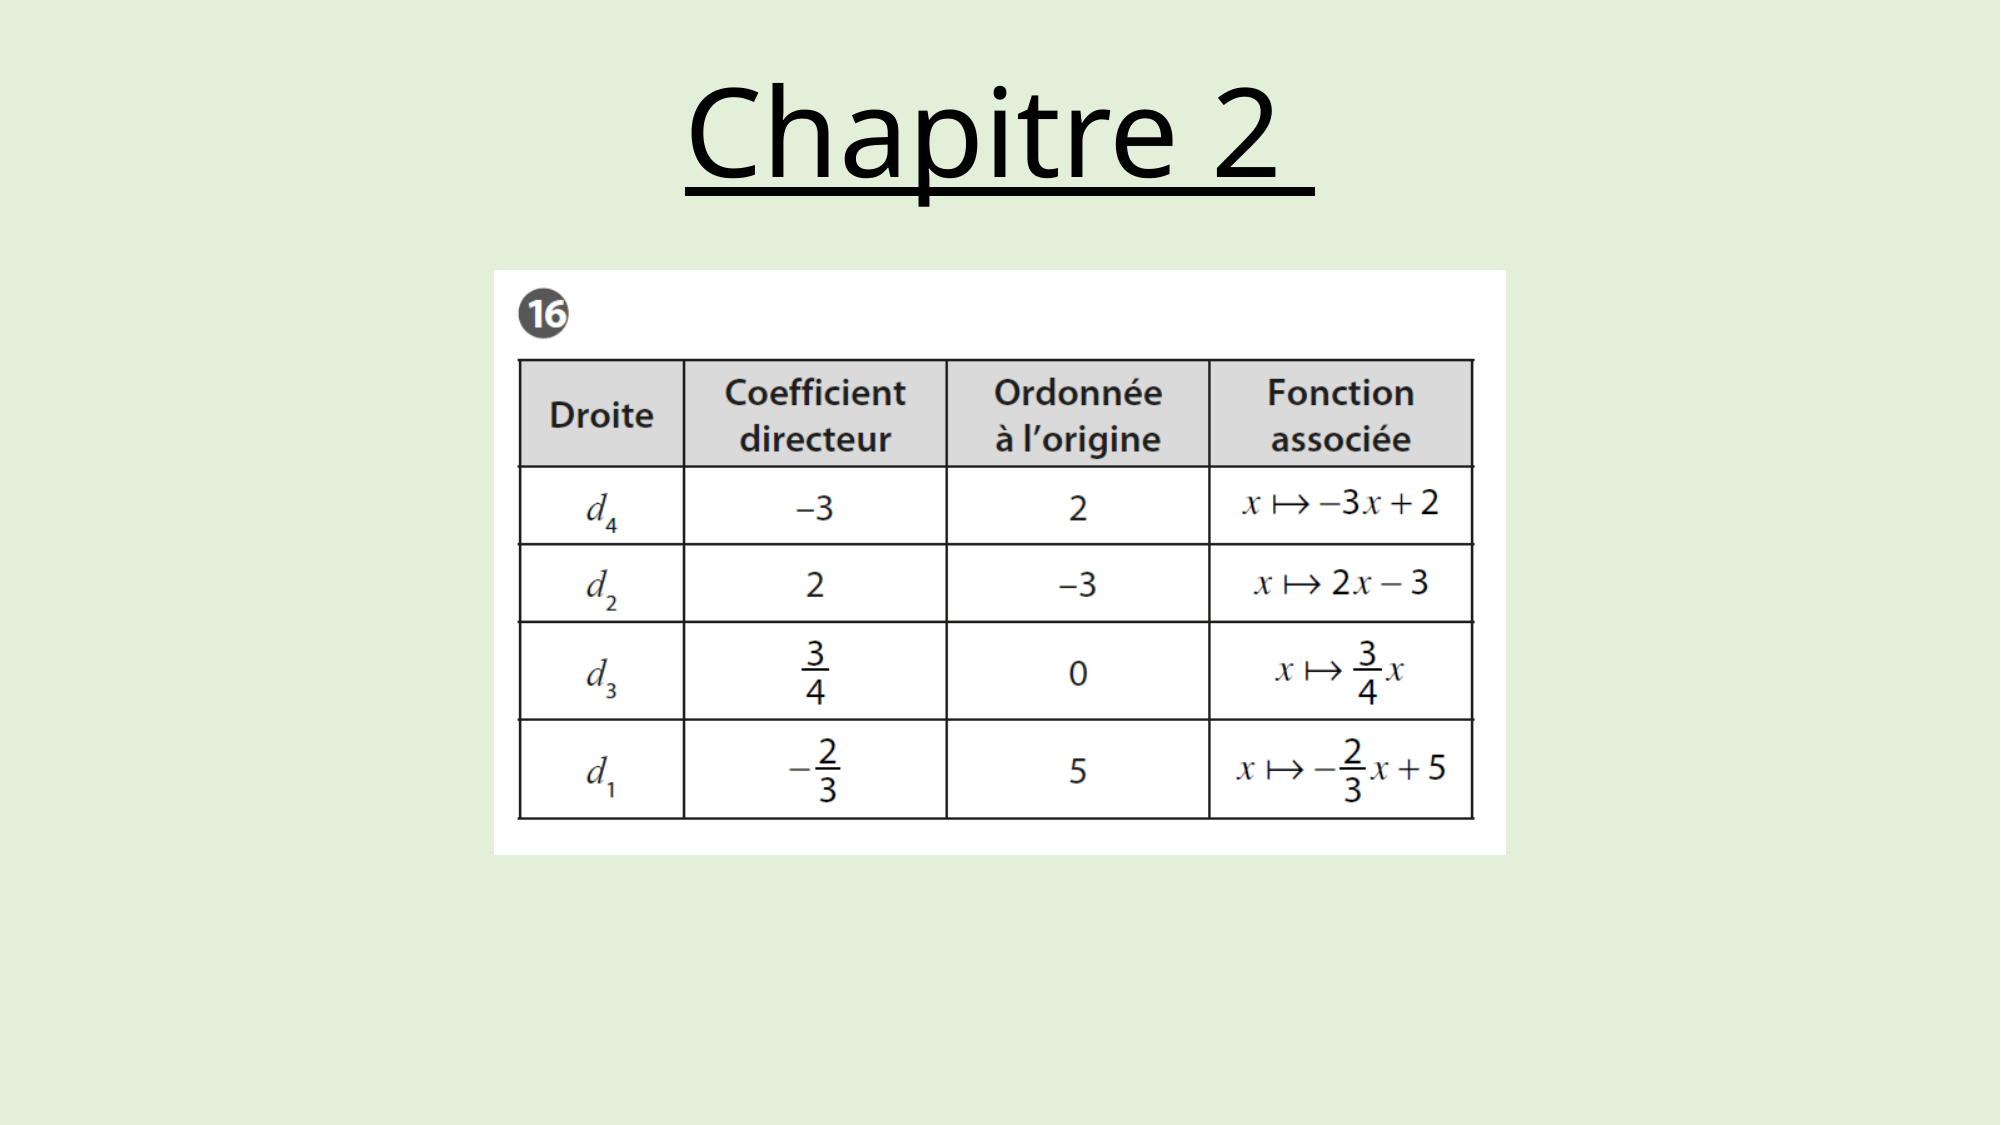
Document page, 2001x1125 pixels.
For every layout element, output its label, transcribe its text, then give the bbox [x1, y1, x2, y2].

picture [494, 270, 1506, 855]
title Chapitre 2 [249, 62, 1750, 213]
